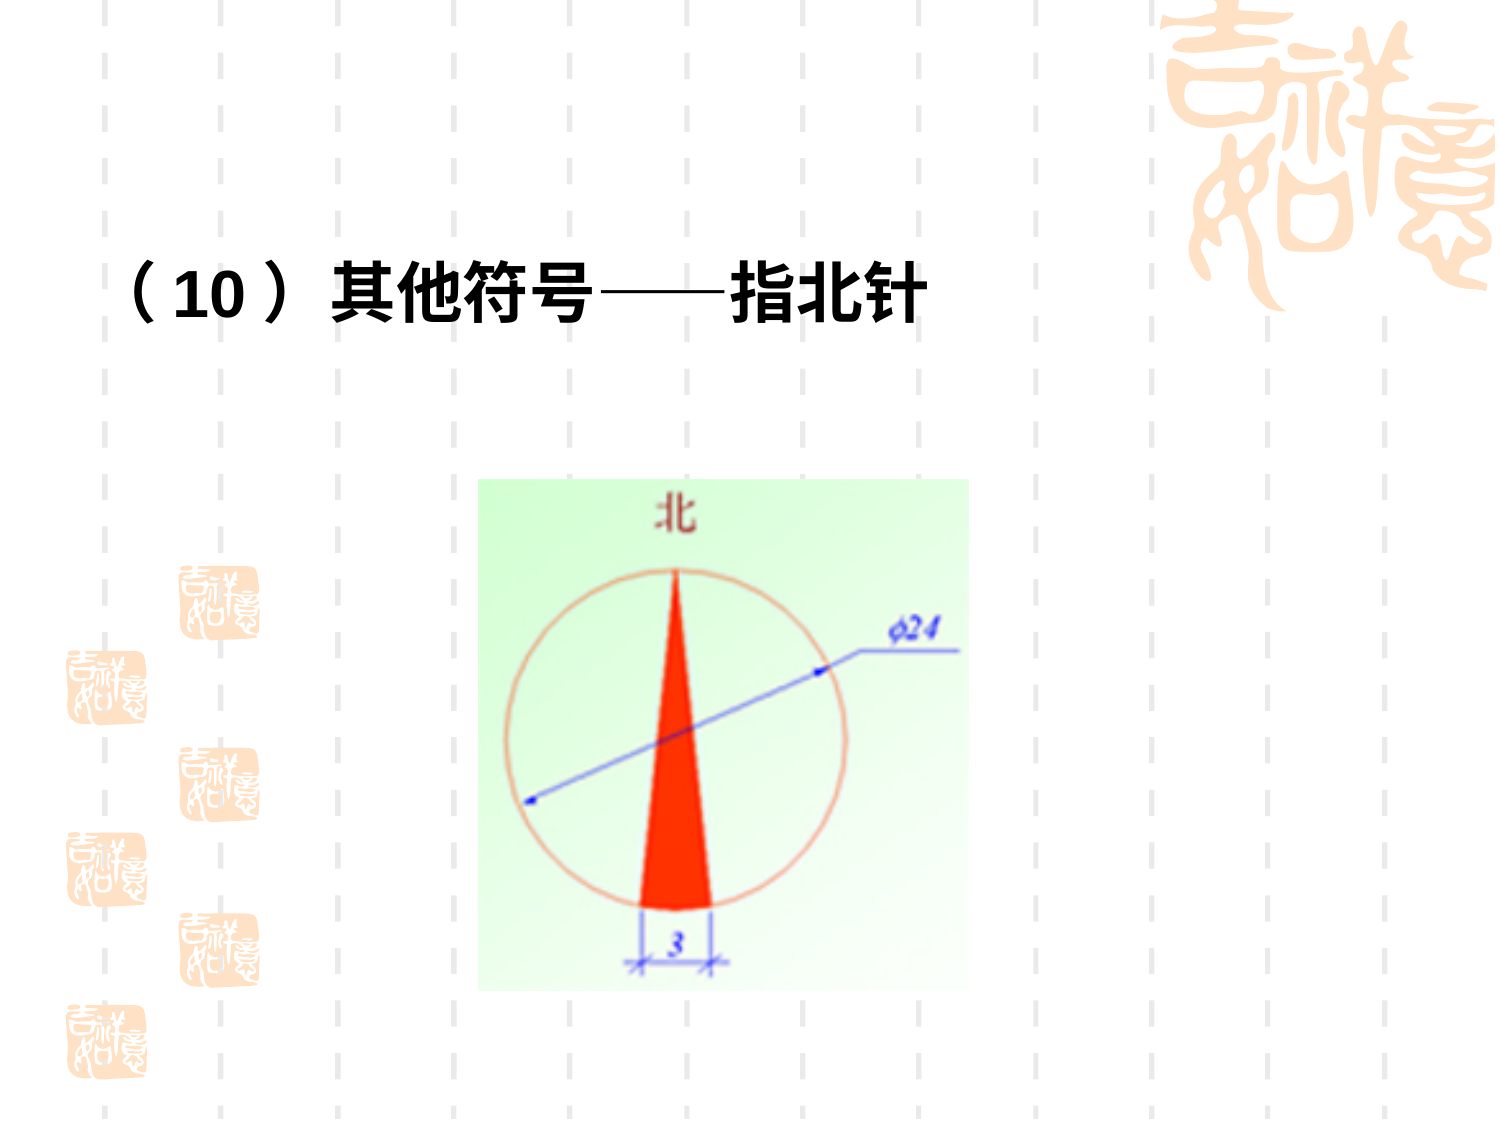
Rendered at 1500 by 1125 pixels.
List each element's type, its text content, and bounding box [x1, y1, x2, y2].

list （10）其他符号——指北针 [74, 243, 1471, 386]
picture [478, 479, 969, 991]
